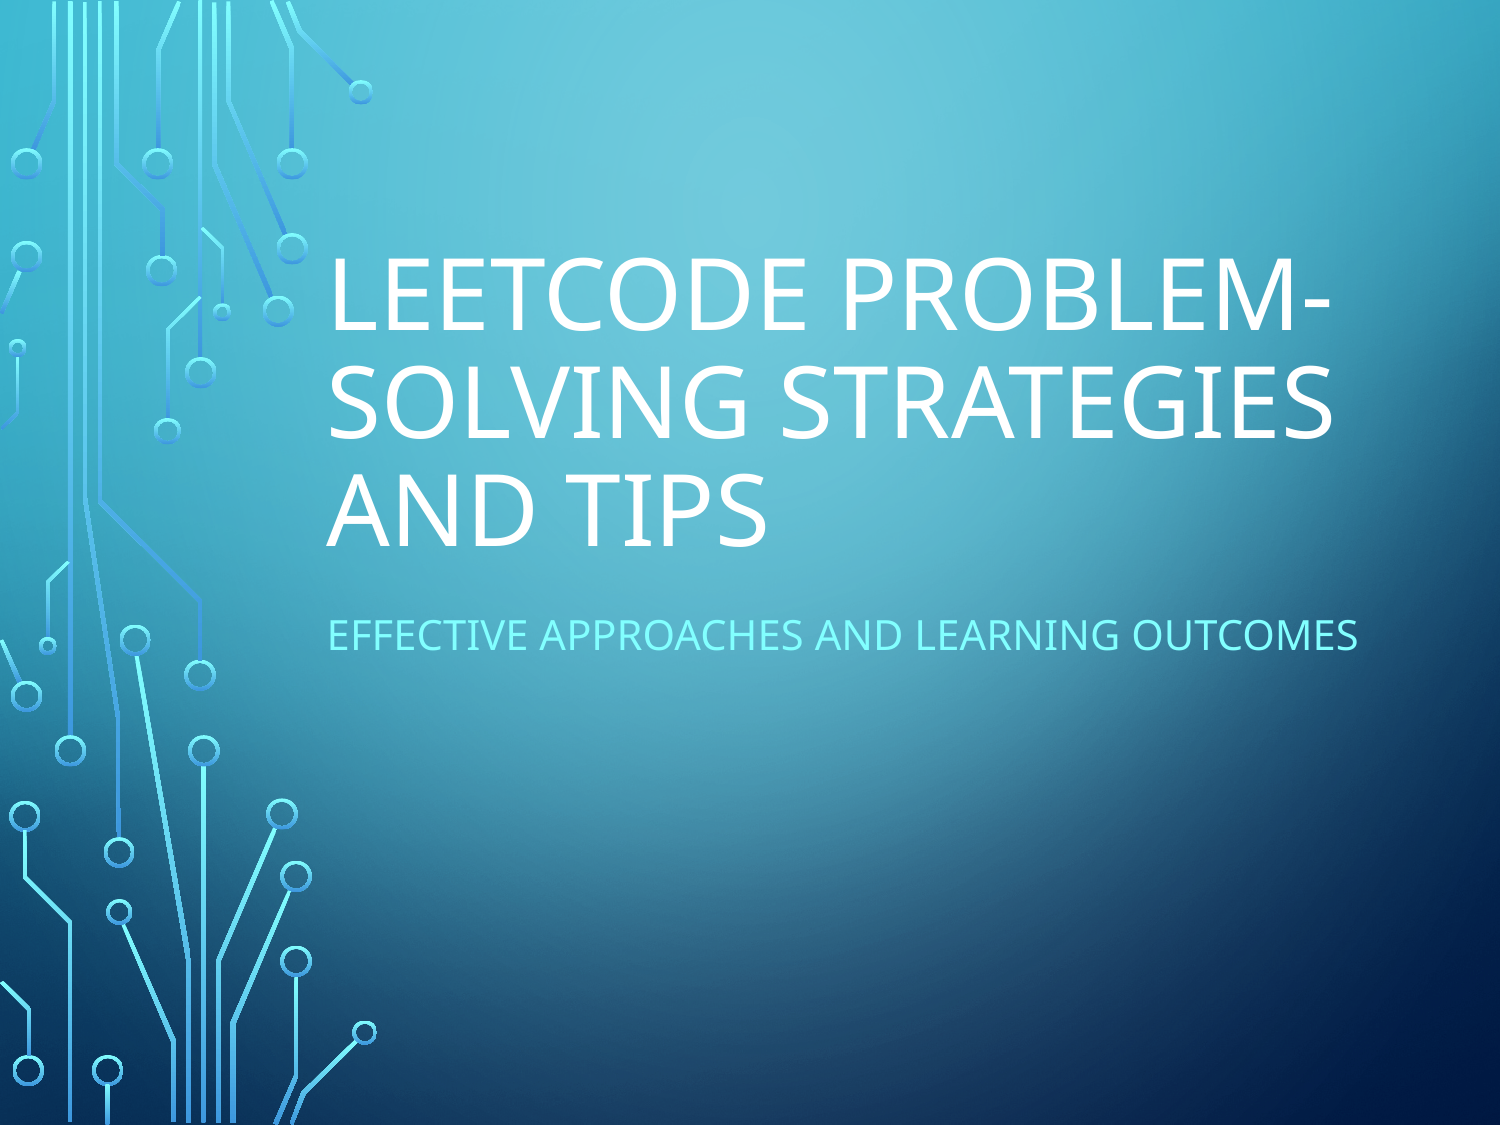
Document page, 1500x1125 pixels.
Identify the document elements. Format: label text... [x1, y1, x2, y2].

title LeetCode Problem-Solving Strategies and Tips [311, 184, 1394, 576]
subtitle Effective Approaches and Learning Outcomes [311, 590, 1394, 863]
